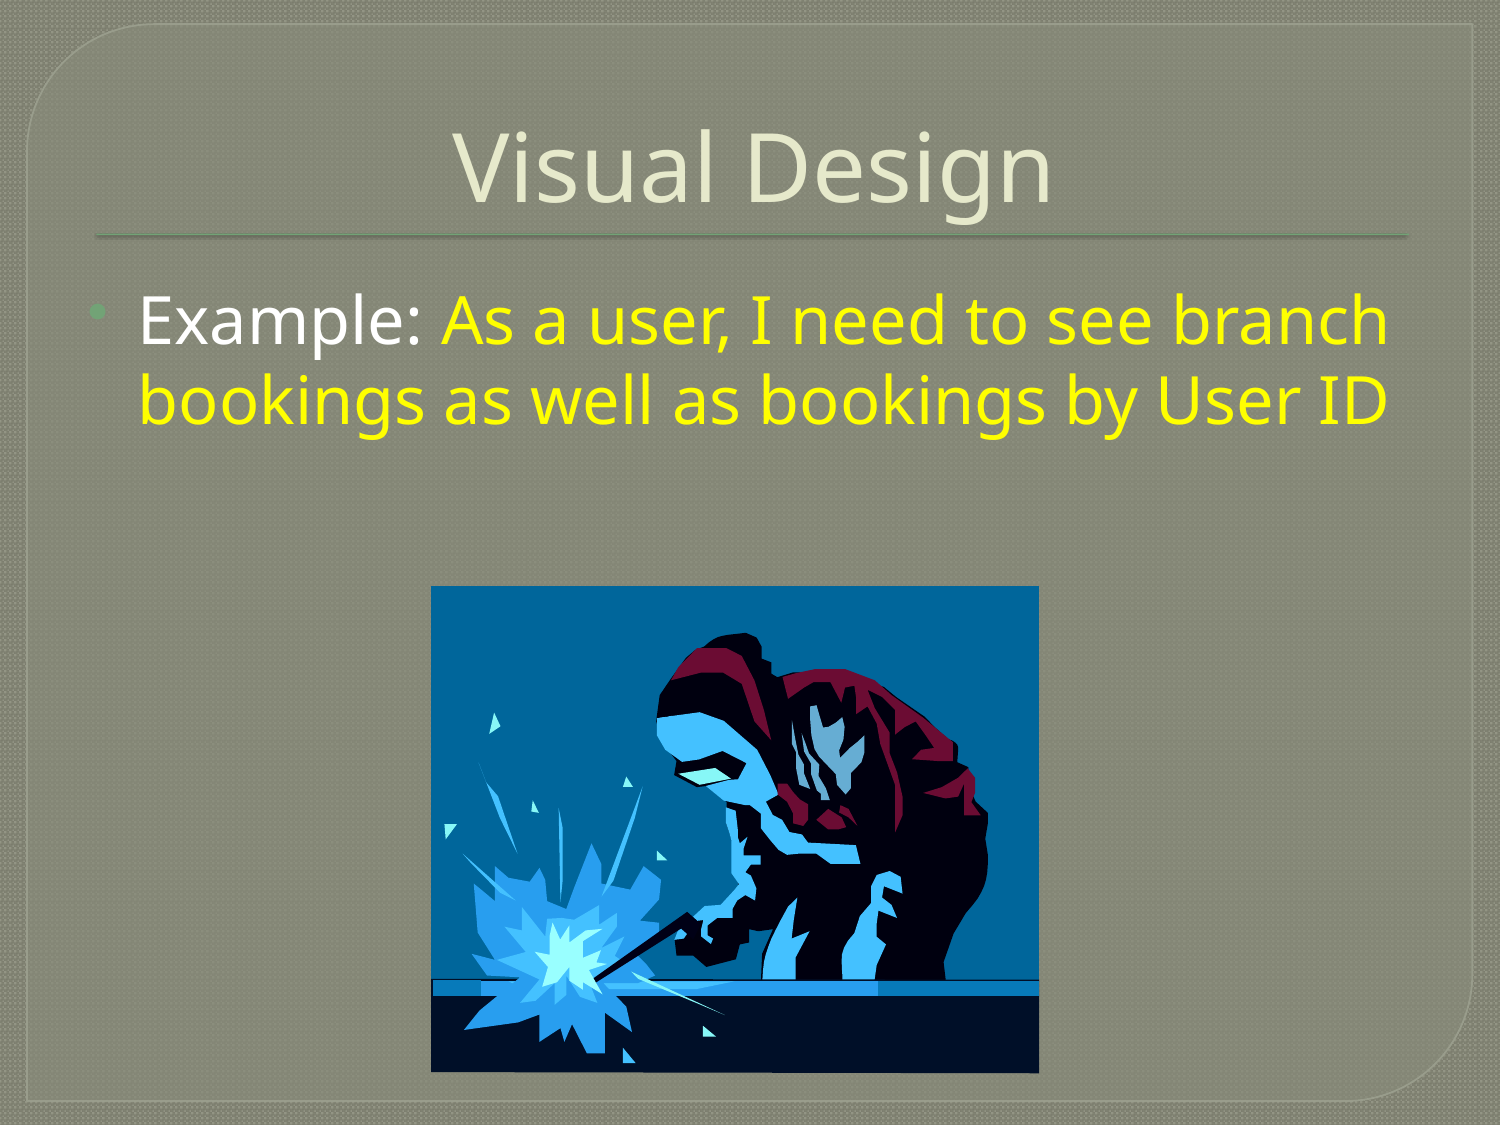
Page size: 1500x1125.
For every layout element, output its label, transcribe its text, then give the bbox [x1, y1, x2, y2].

picture [624, 779, 631, 786]
picture [490, 789, 510, 835]
picture [532, 804, 537, 812]
picture [430, 634, 1040, 1074]
list Example: As a user, I need to see branch bookings as well as bookings by User ID [75, 270, 1425, 1013]
title Visual Design [75, 41, 1425, 230]
picture [657, 853, 665, 860]
picture [491, 715, 499, 731]
picture [445, 825, 455, 837]
